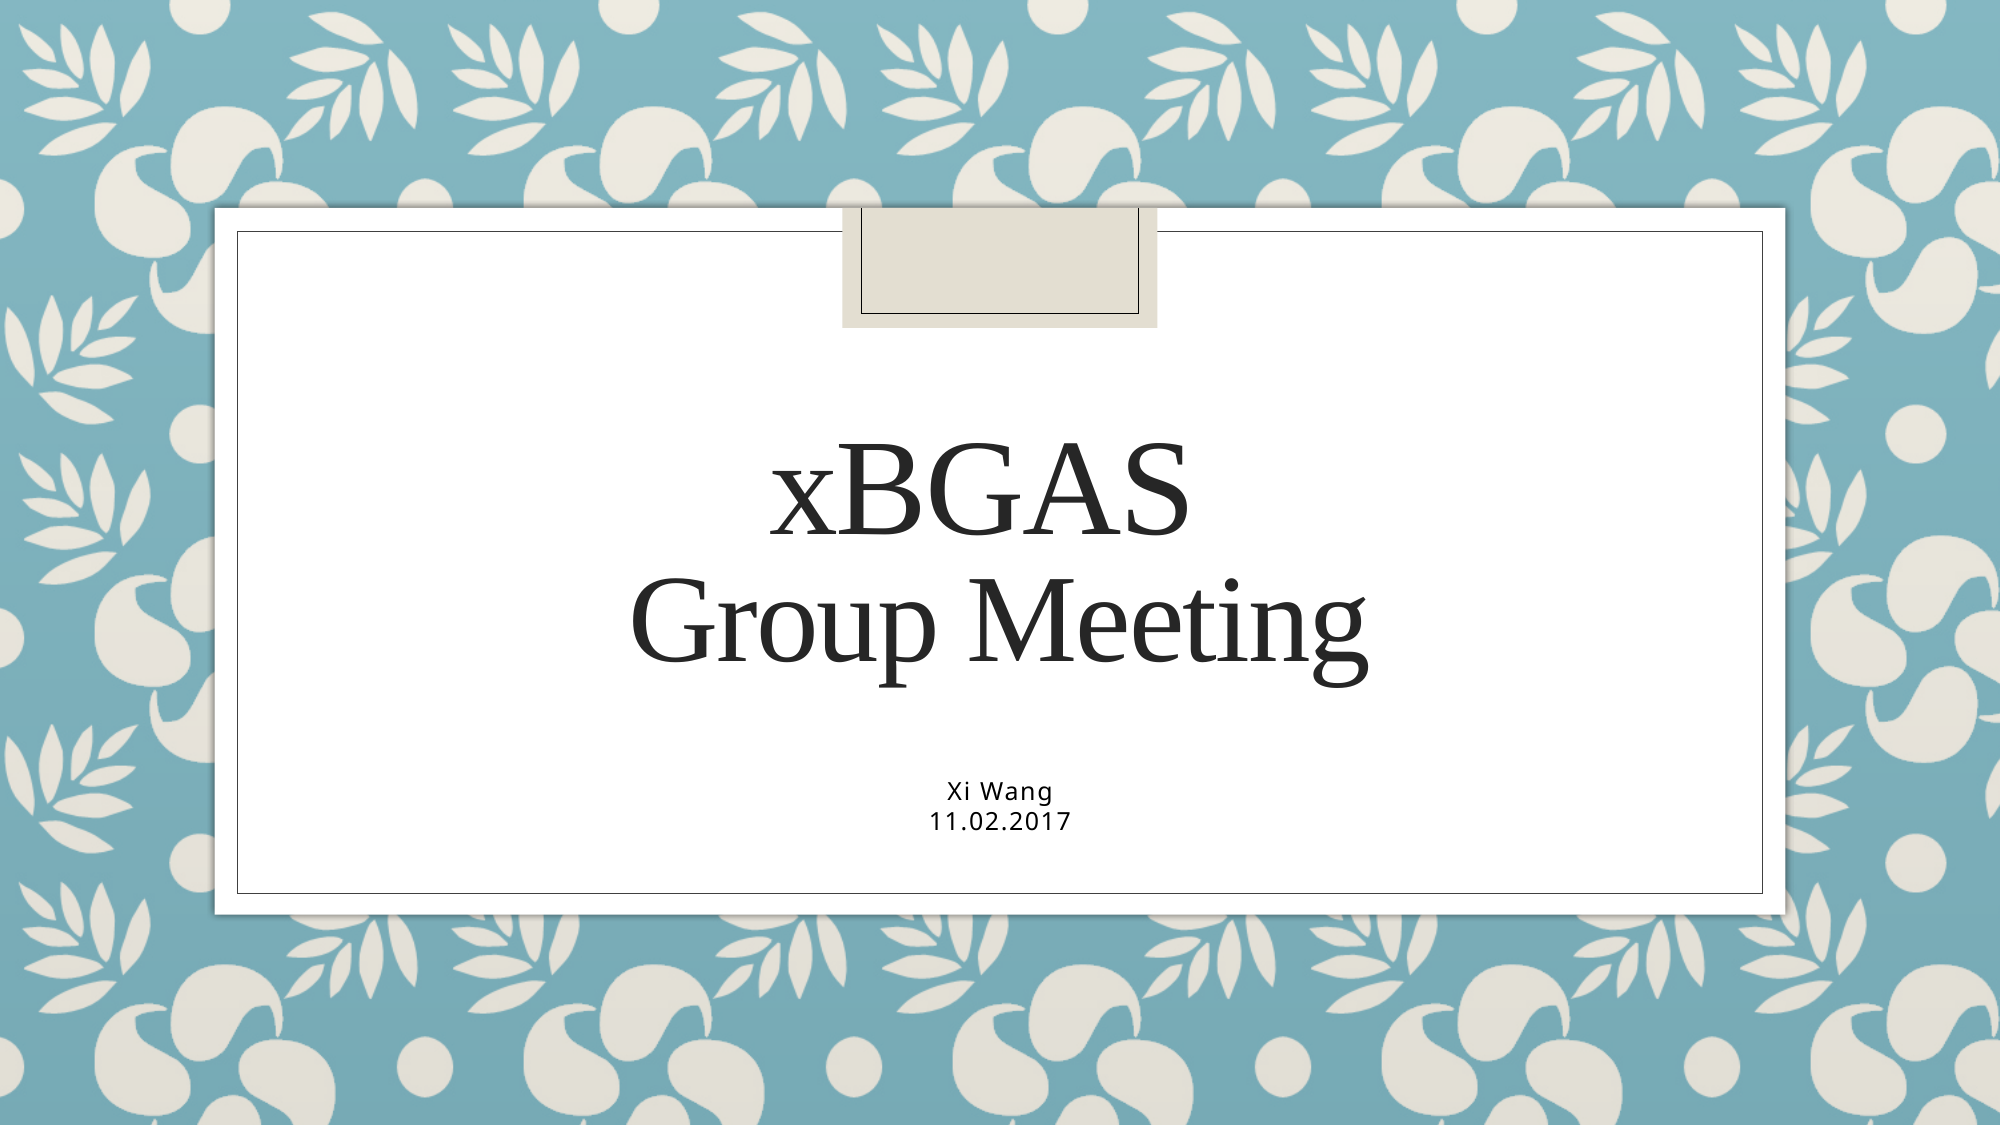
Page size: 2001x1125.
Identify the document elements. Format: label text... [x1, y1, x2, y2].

title xBGAS Group Meeting [256, 343, 1744, 768]
subtitle Xi Wang 11.02.2017 [256, 768, 1745, 844]
